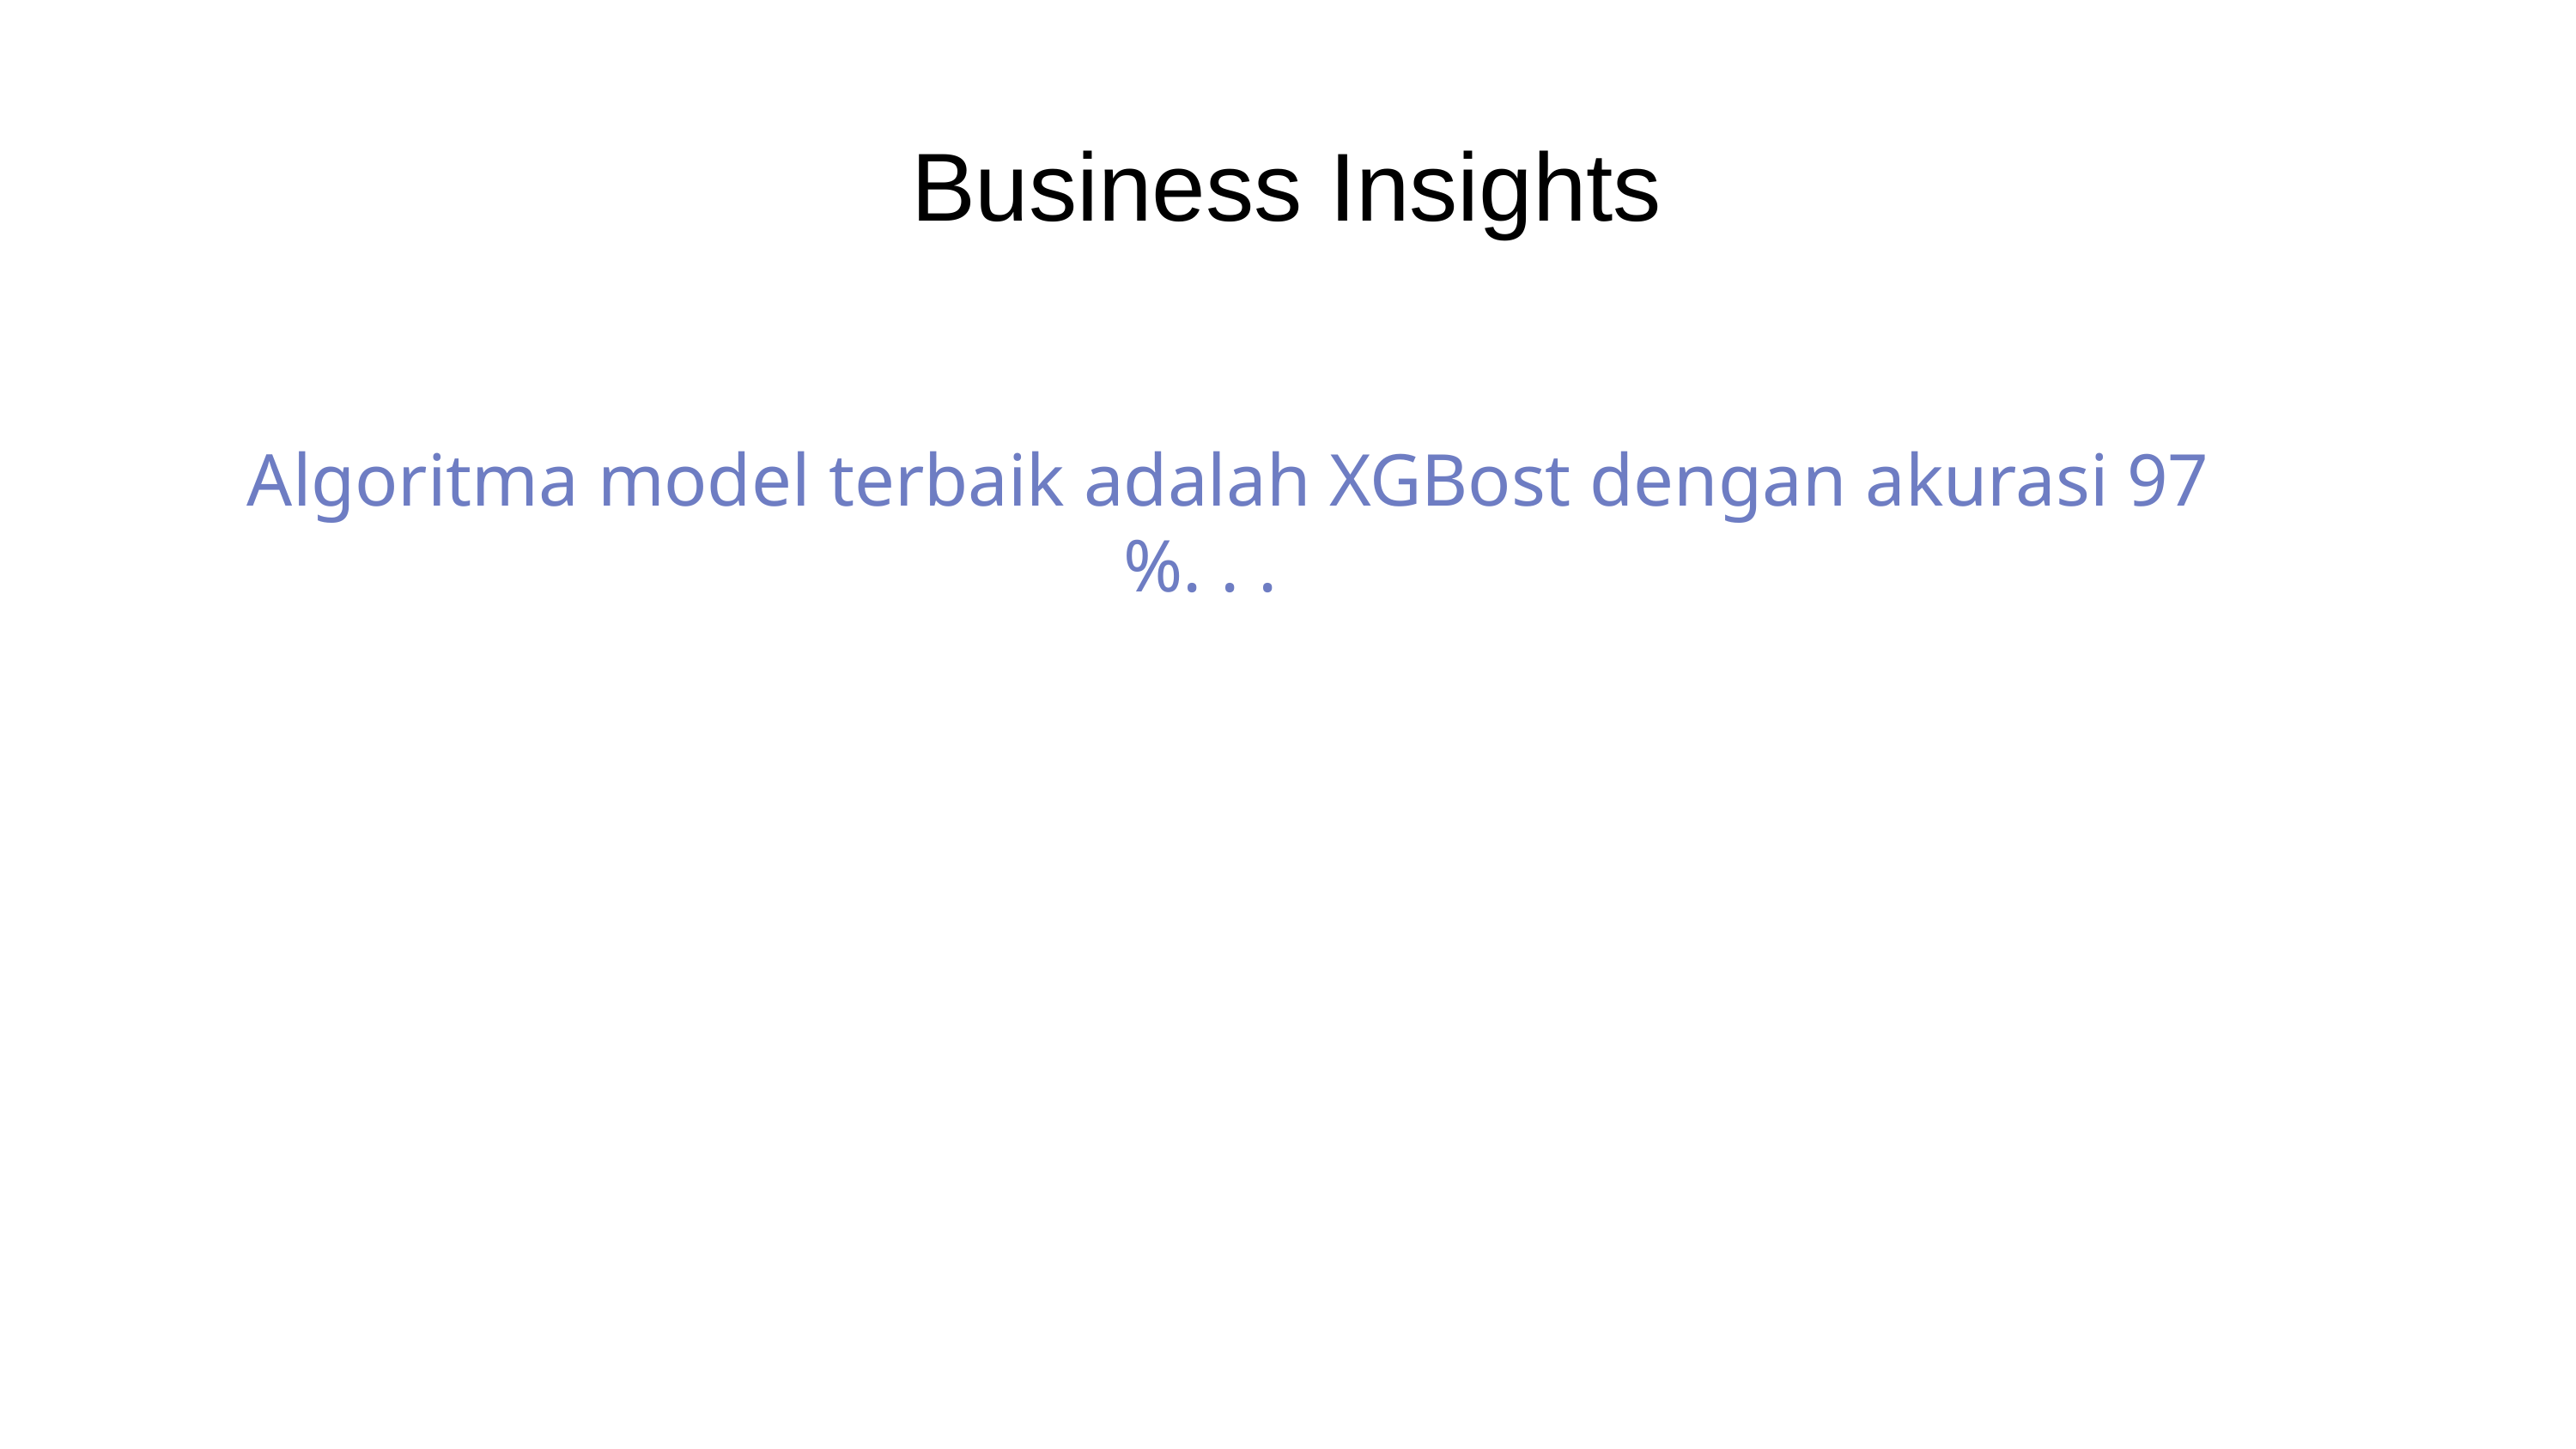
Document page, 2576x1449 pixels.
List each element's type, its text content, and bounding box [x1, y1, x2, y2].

text_box Business Insights [139, 124, 2434, 240]
text_box Algoritma model terbaik adalah XGBost dengan akurasi 97 %. . . [161, 434, 2297, 607]
